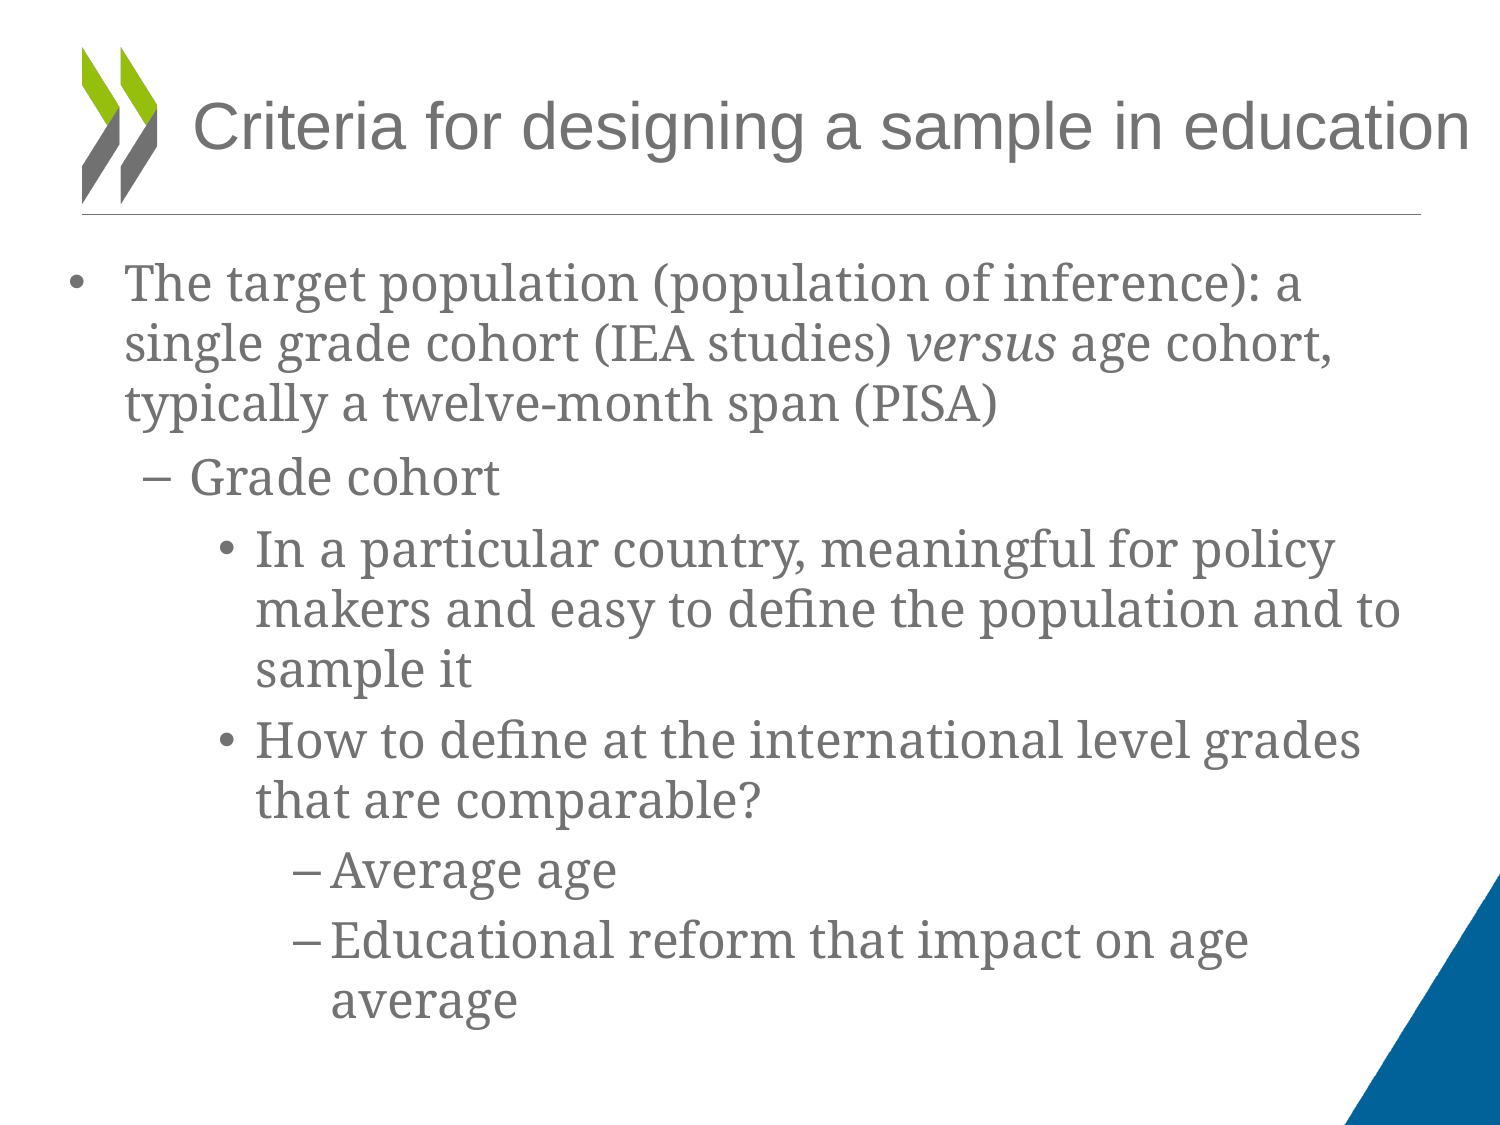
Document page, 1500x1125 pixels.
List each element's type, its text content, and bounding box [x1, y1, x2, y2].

picture [1344, 873, 1500, 1125]
list The target population (population of inference): a single grade cohort (IEA studies) versus age cohort, typically a twelve-month span (PISA) Grade cohort In a particular country, meaningful for policy makers and easy to define the population and to sample it How to define at the international level grades that are comparable? Average age Educational reform that impact on age average [52, 243, 1459, 1048]
title Criteria for designing a sample in education [176, 38, 1495, 207]
